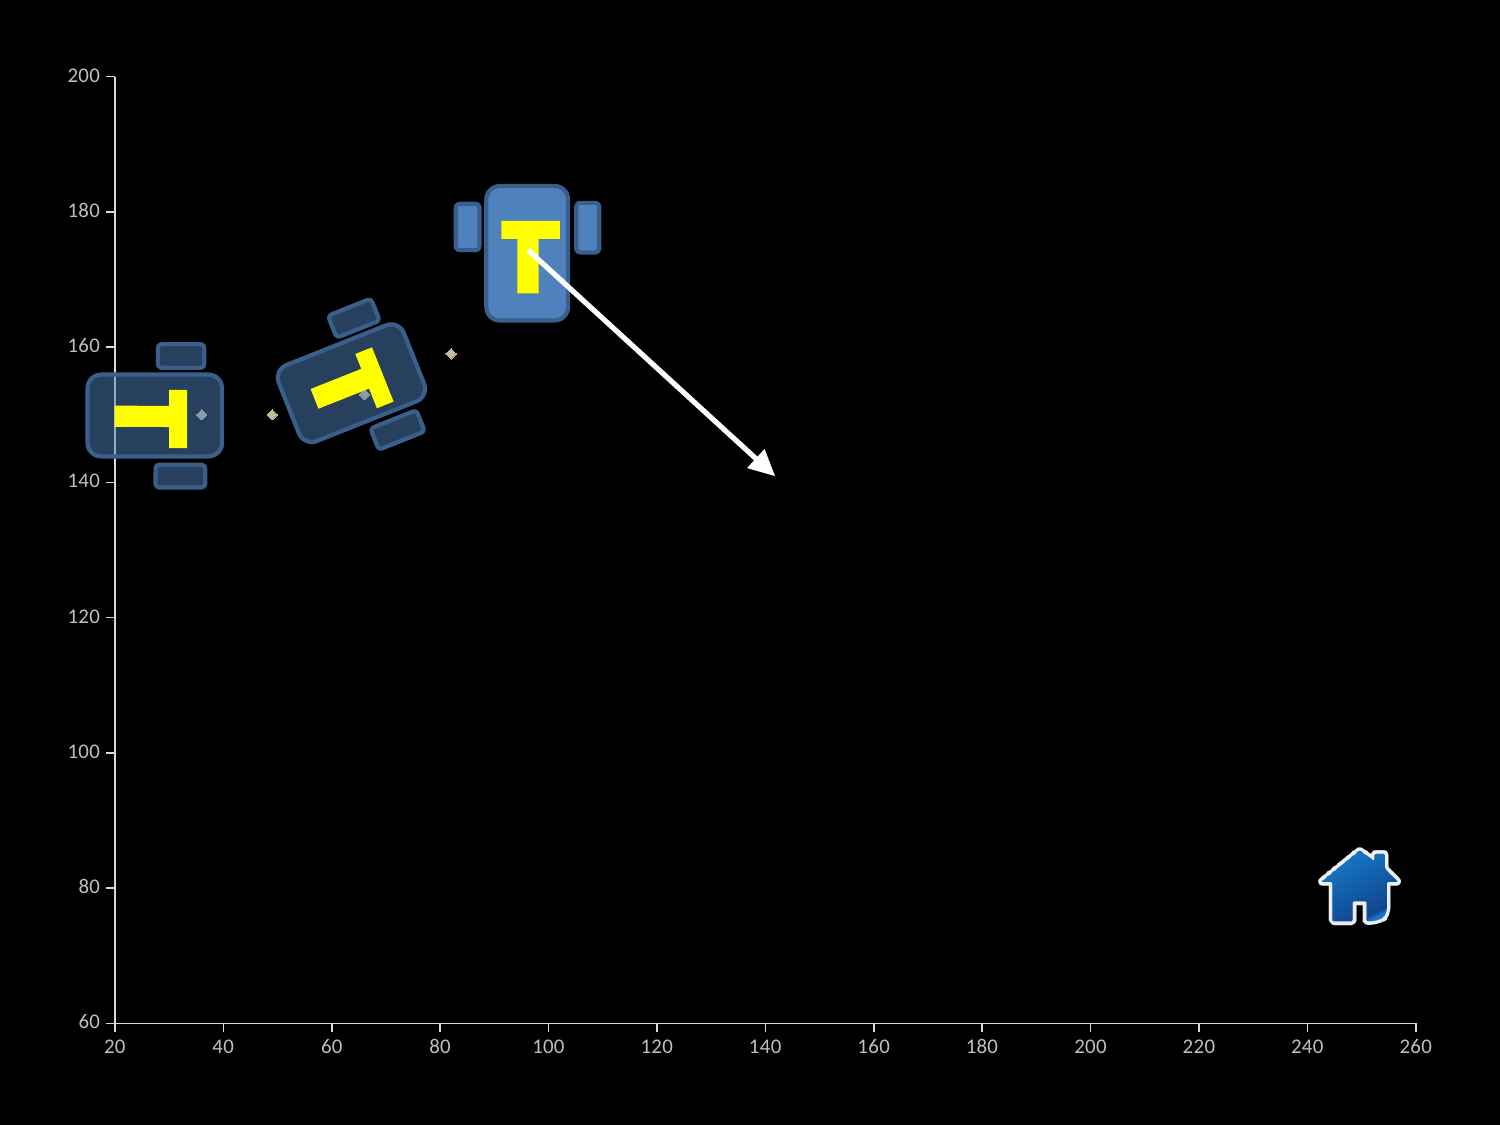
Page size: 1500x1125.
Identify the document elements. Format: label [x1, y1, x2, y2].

text_box [527, 249, 776, 477]
chart [38, 45, 1462, 1080]
text_box [87, 343, 223, 488]
text_box [459, 181, 595, 326]
picture [1306, 835, 1414, 943]
text_box [283, 311, 420, 456]
